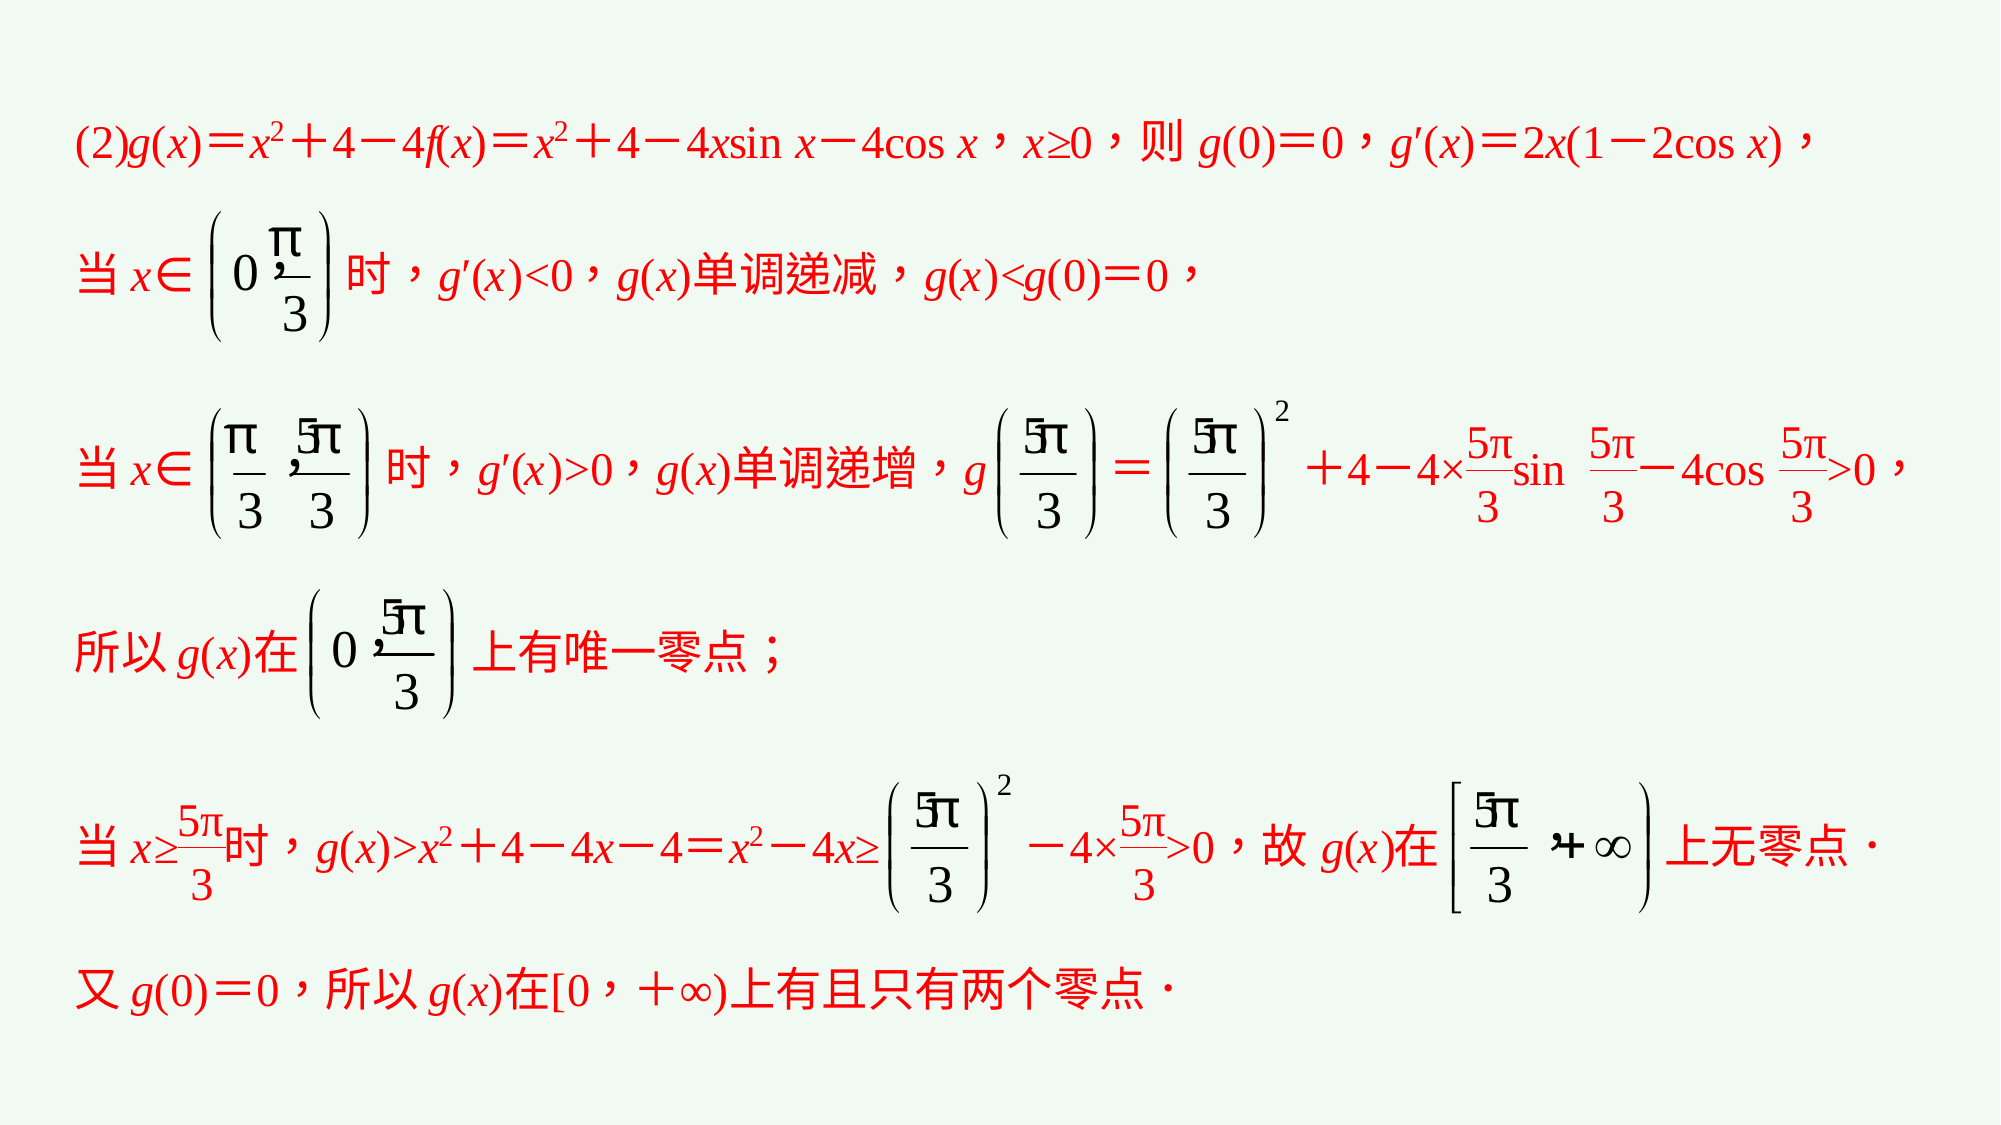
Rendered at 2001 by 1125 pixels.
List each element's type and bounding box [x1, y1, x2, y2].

text_box [74, 111, 1907, 1027]
